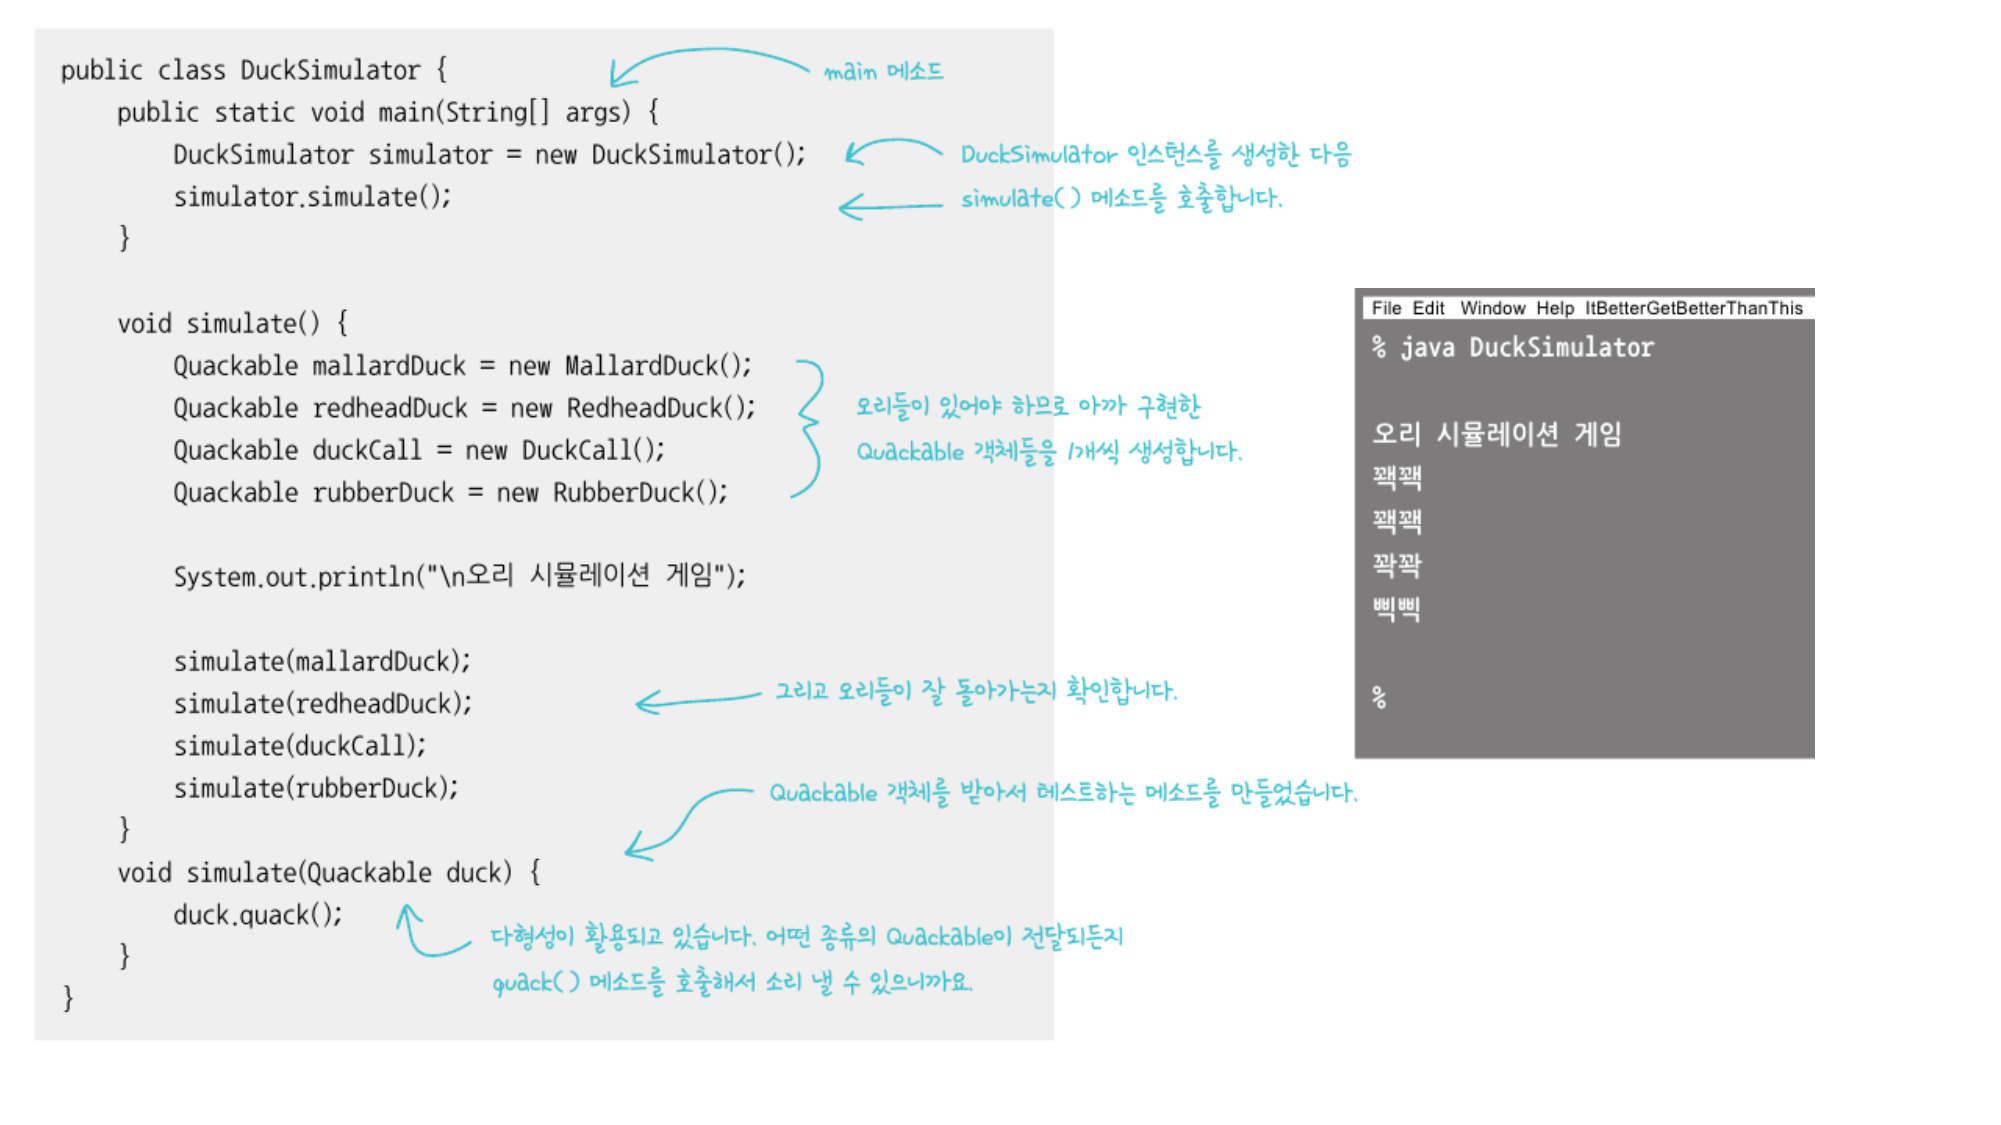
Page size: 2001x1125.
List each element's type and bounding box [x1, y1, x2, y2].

picture [33, 25, 1816, 1043]
